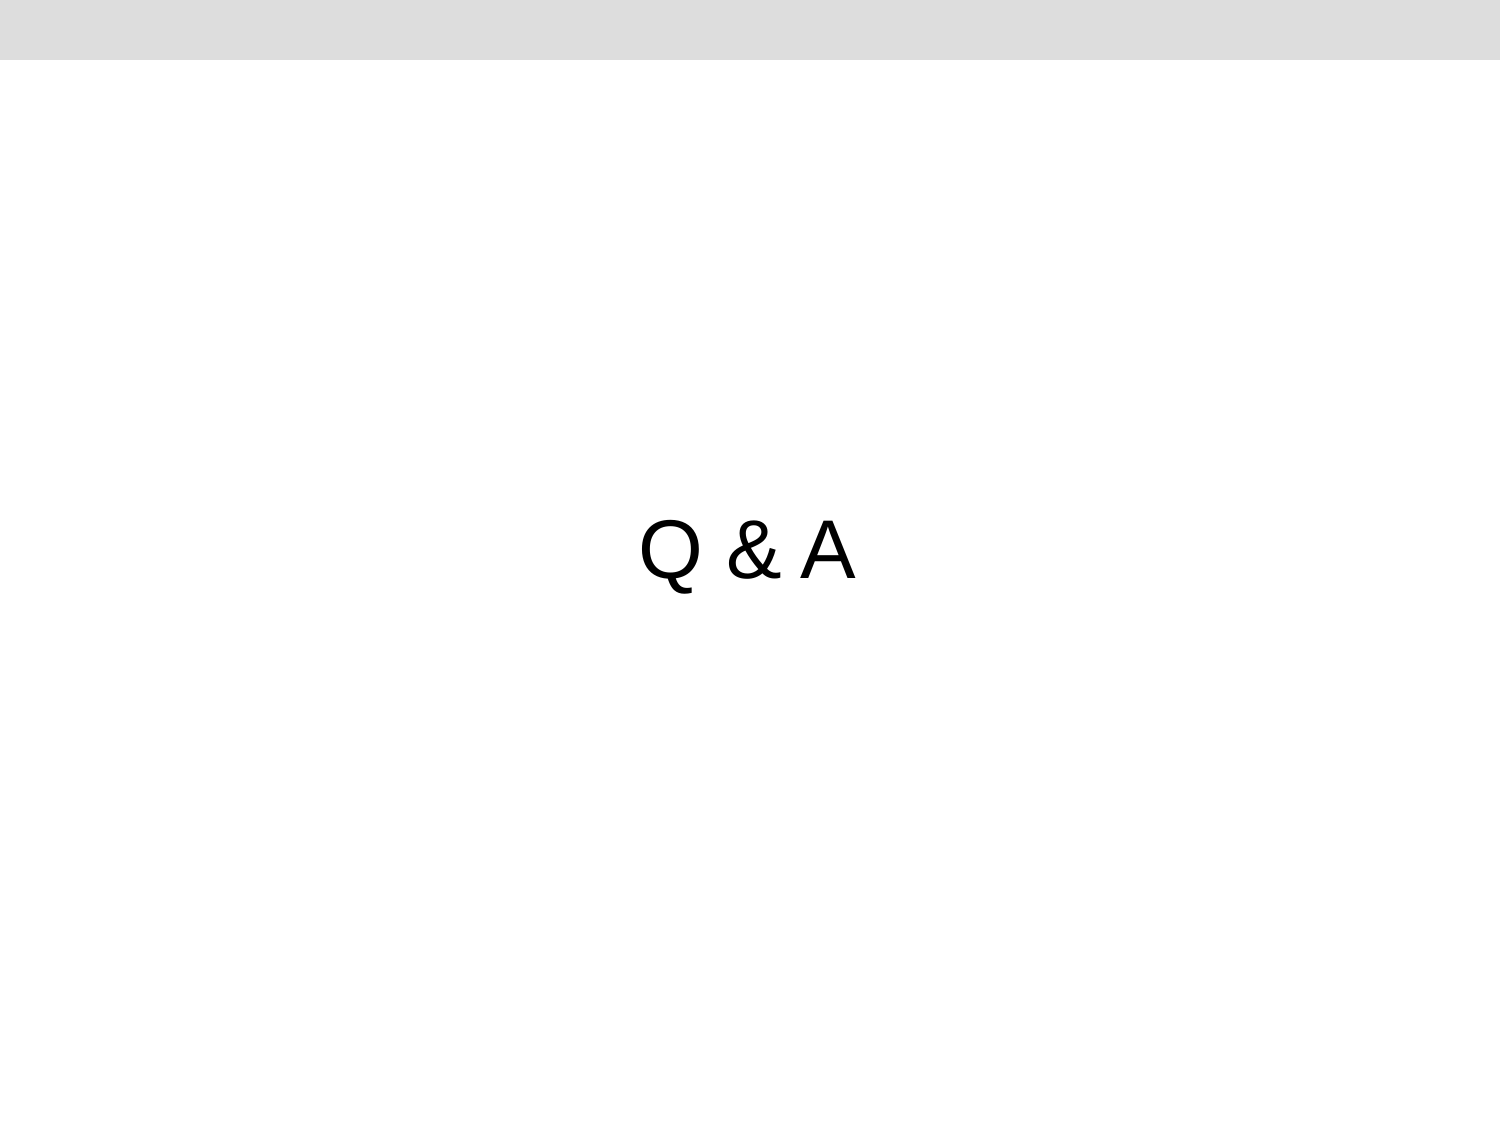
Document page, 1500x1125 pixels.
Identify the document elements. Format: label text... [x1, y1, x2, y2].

text_box Q & A [623, 487, 887, 603]
